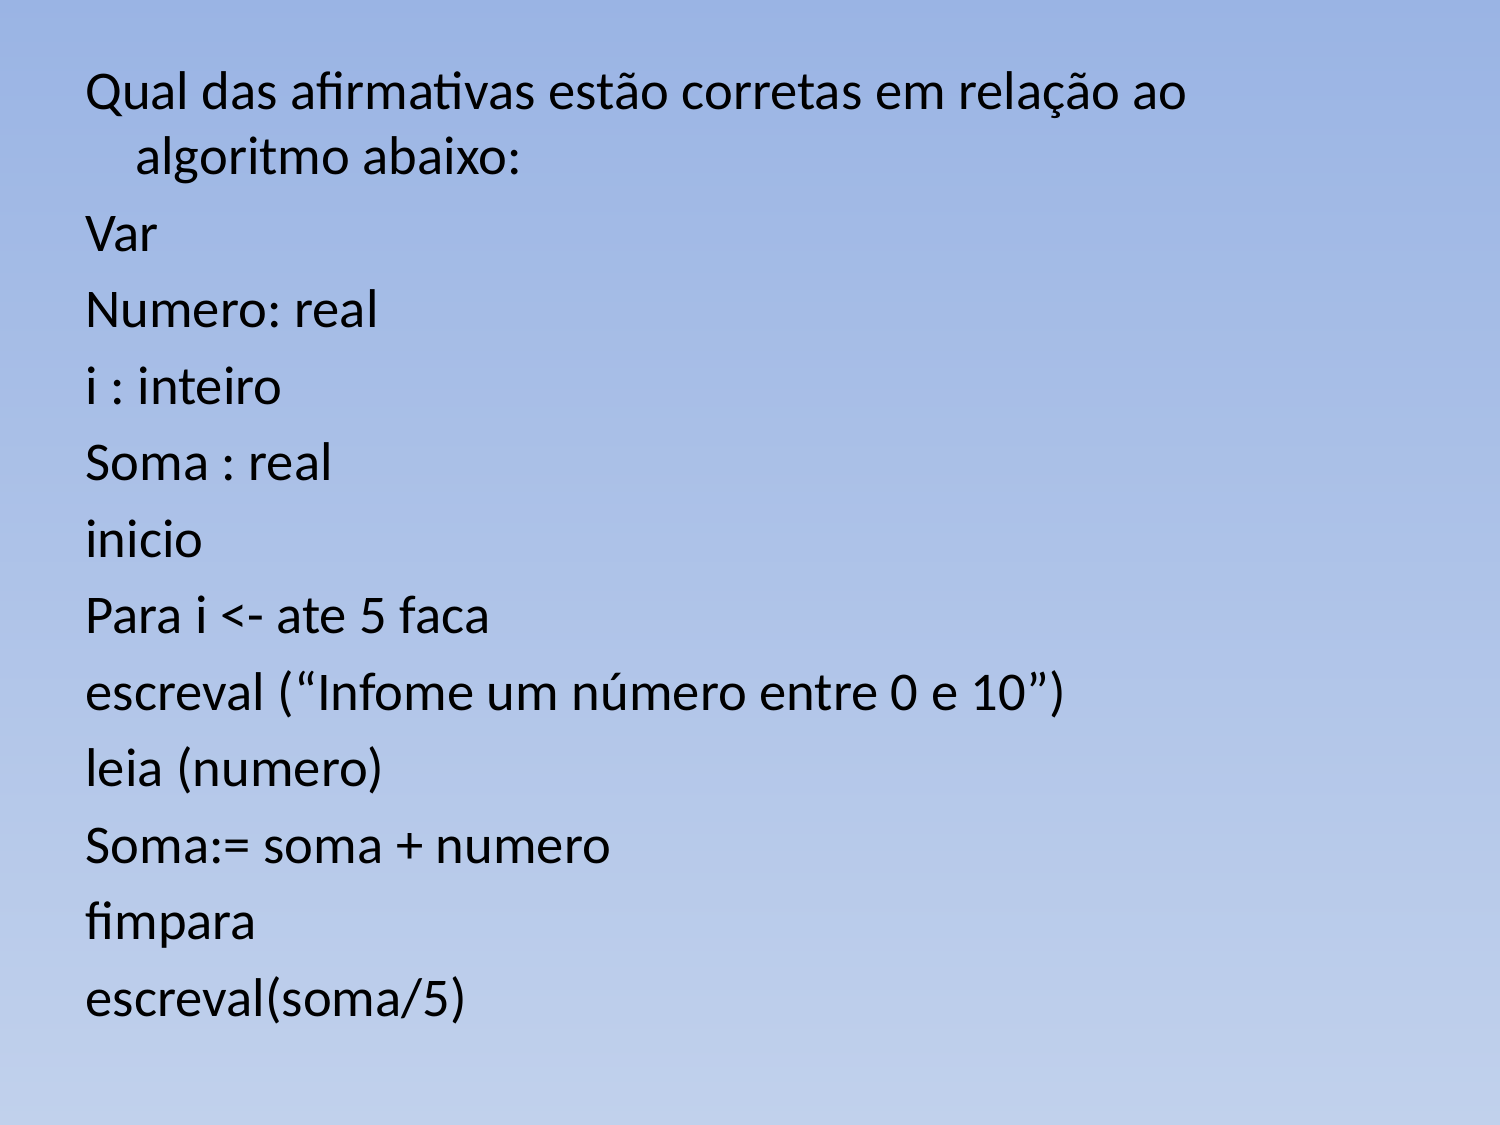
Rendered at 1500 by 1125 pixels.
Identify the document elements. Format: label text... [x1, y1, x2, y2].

list Qual das afirmativas estão corretas em relação ao algoritmo abaixo: Var Numero: real i : inteiro Soma : real inicio Para i <- ate 5 faca escreval (“Infome um número entre 0 e 10”) leia (numero) Soma:= soma + numero fimpara escreval(soma/5) [70, 46, 1421, 1043]
